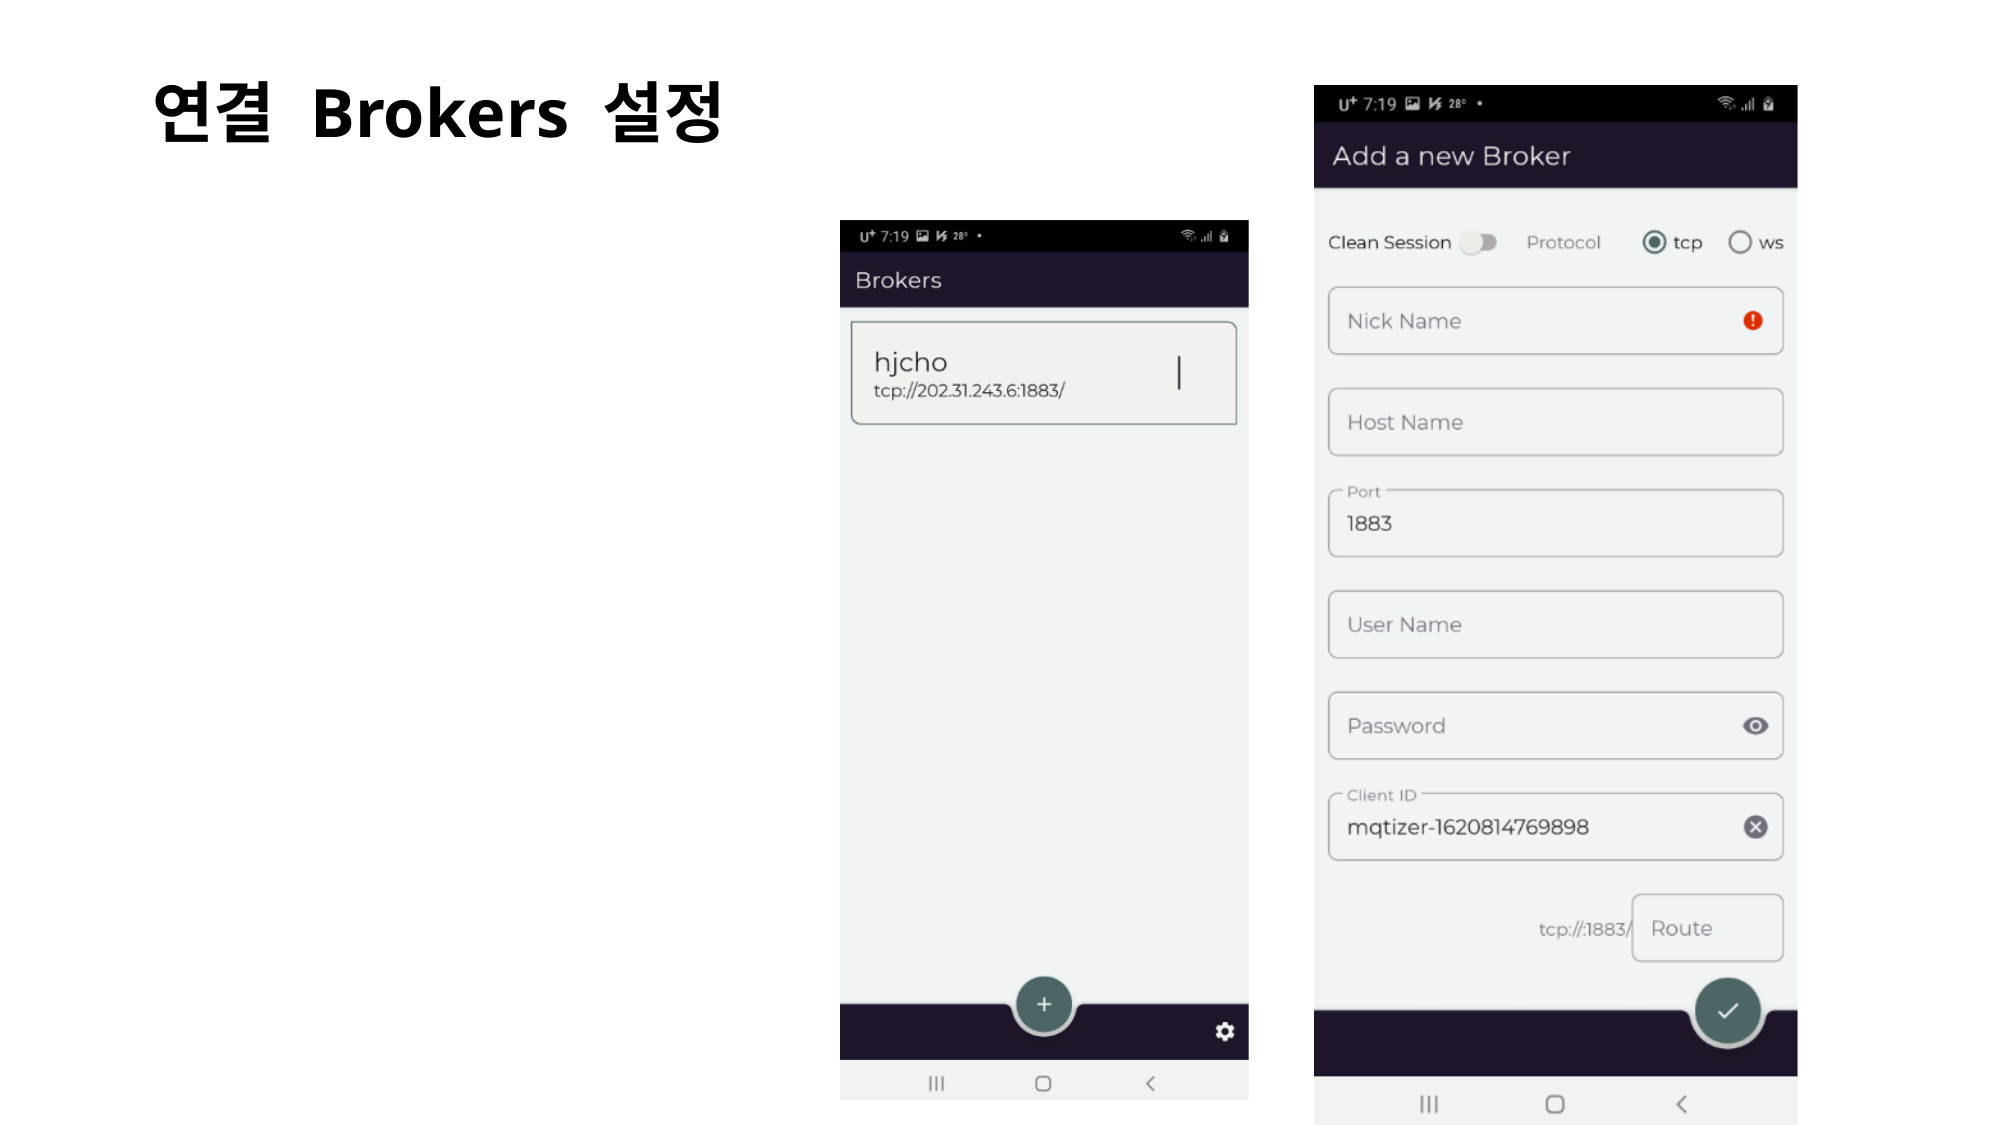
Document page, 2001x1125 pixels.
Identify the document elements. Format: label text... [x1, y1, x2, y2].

picture [1314, 85, 1800, 1125]
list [840, 219, 1252, 1100]
title 연결 Brokers 설정 [137, 59, 1863, 172]
